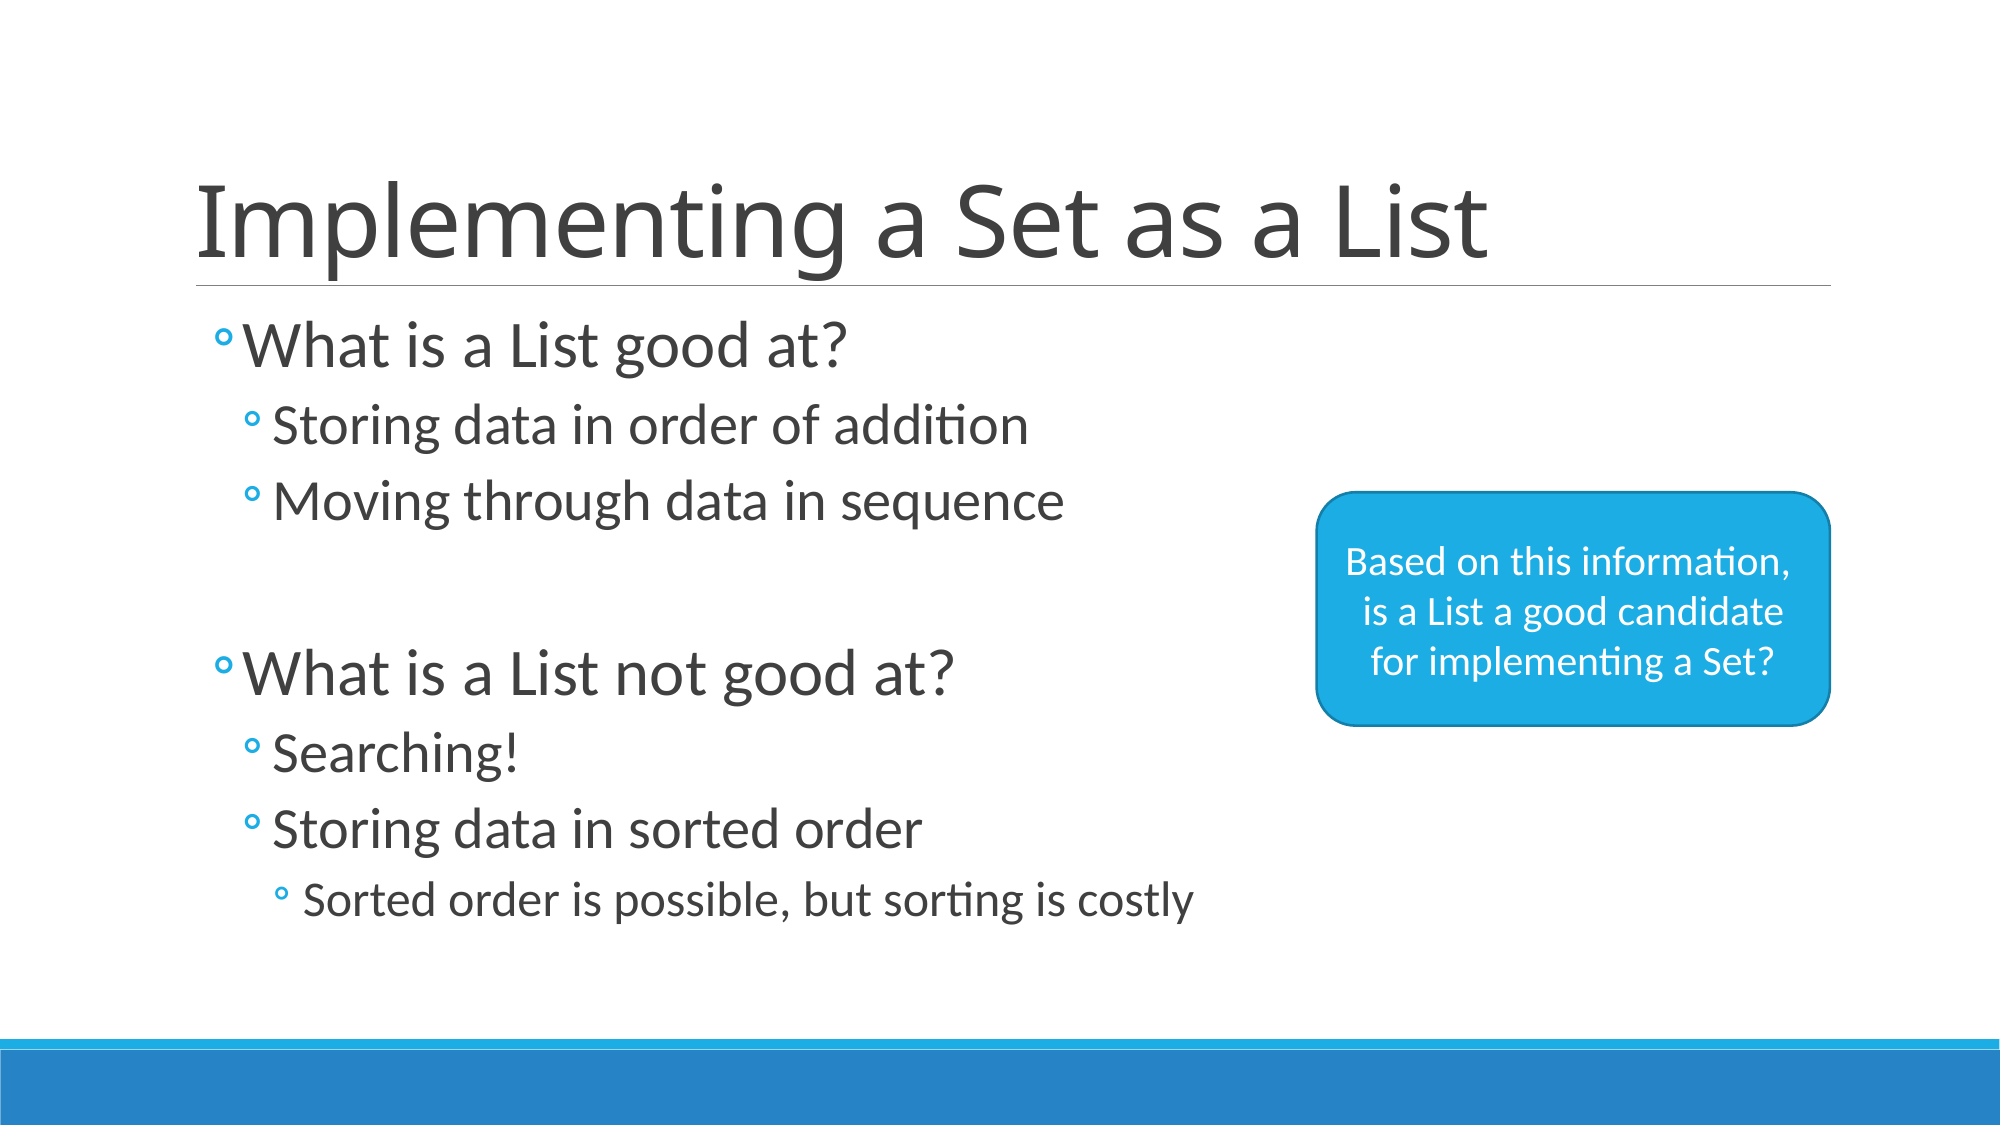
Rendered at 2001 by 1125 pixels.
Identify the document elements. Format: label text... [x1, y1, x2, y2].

text_box Based on this information, is a List a good candidate for implementing a Set? [1315, 490, 1832, 727]
title Implementing a Set as a List [180, 47, 1830, 285]
list What is a List good at? Storing data in order of addition Moving through data in sequence What is a List not good at? Searching! Storing data in sorted order Sorted order is possible, but sorting is costly [180, 302, 1830, 963]
